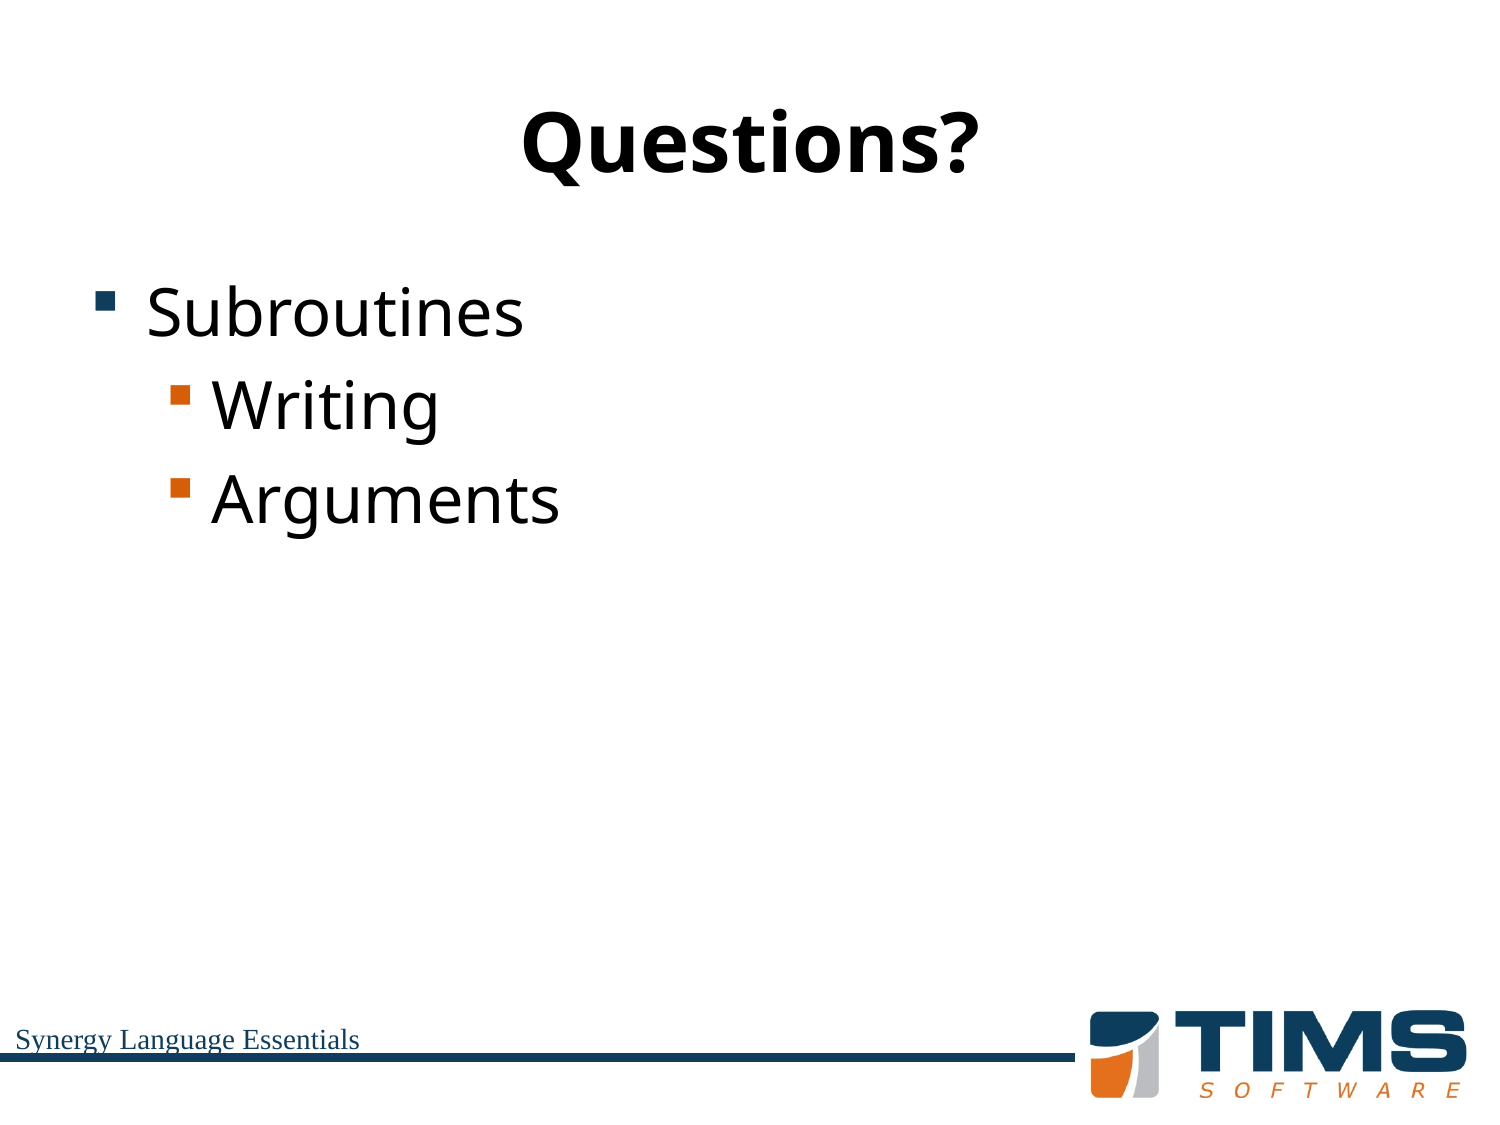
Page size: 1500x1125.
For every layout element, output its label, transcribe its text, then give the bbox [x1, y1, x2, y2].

picture [1087, 1007, 1469, 1098]
footer Synergy Language Essentials [0, 1012, 650, 1088]
list Subroutines Writing Arguments [75, 262, 1425, 1005]
title Questions? [75, 45, 1425, 233]
